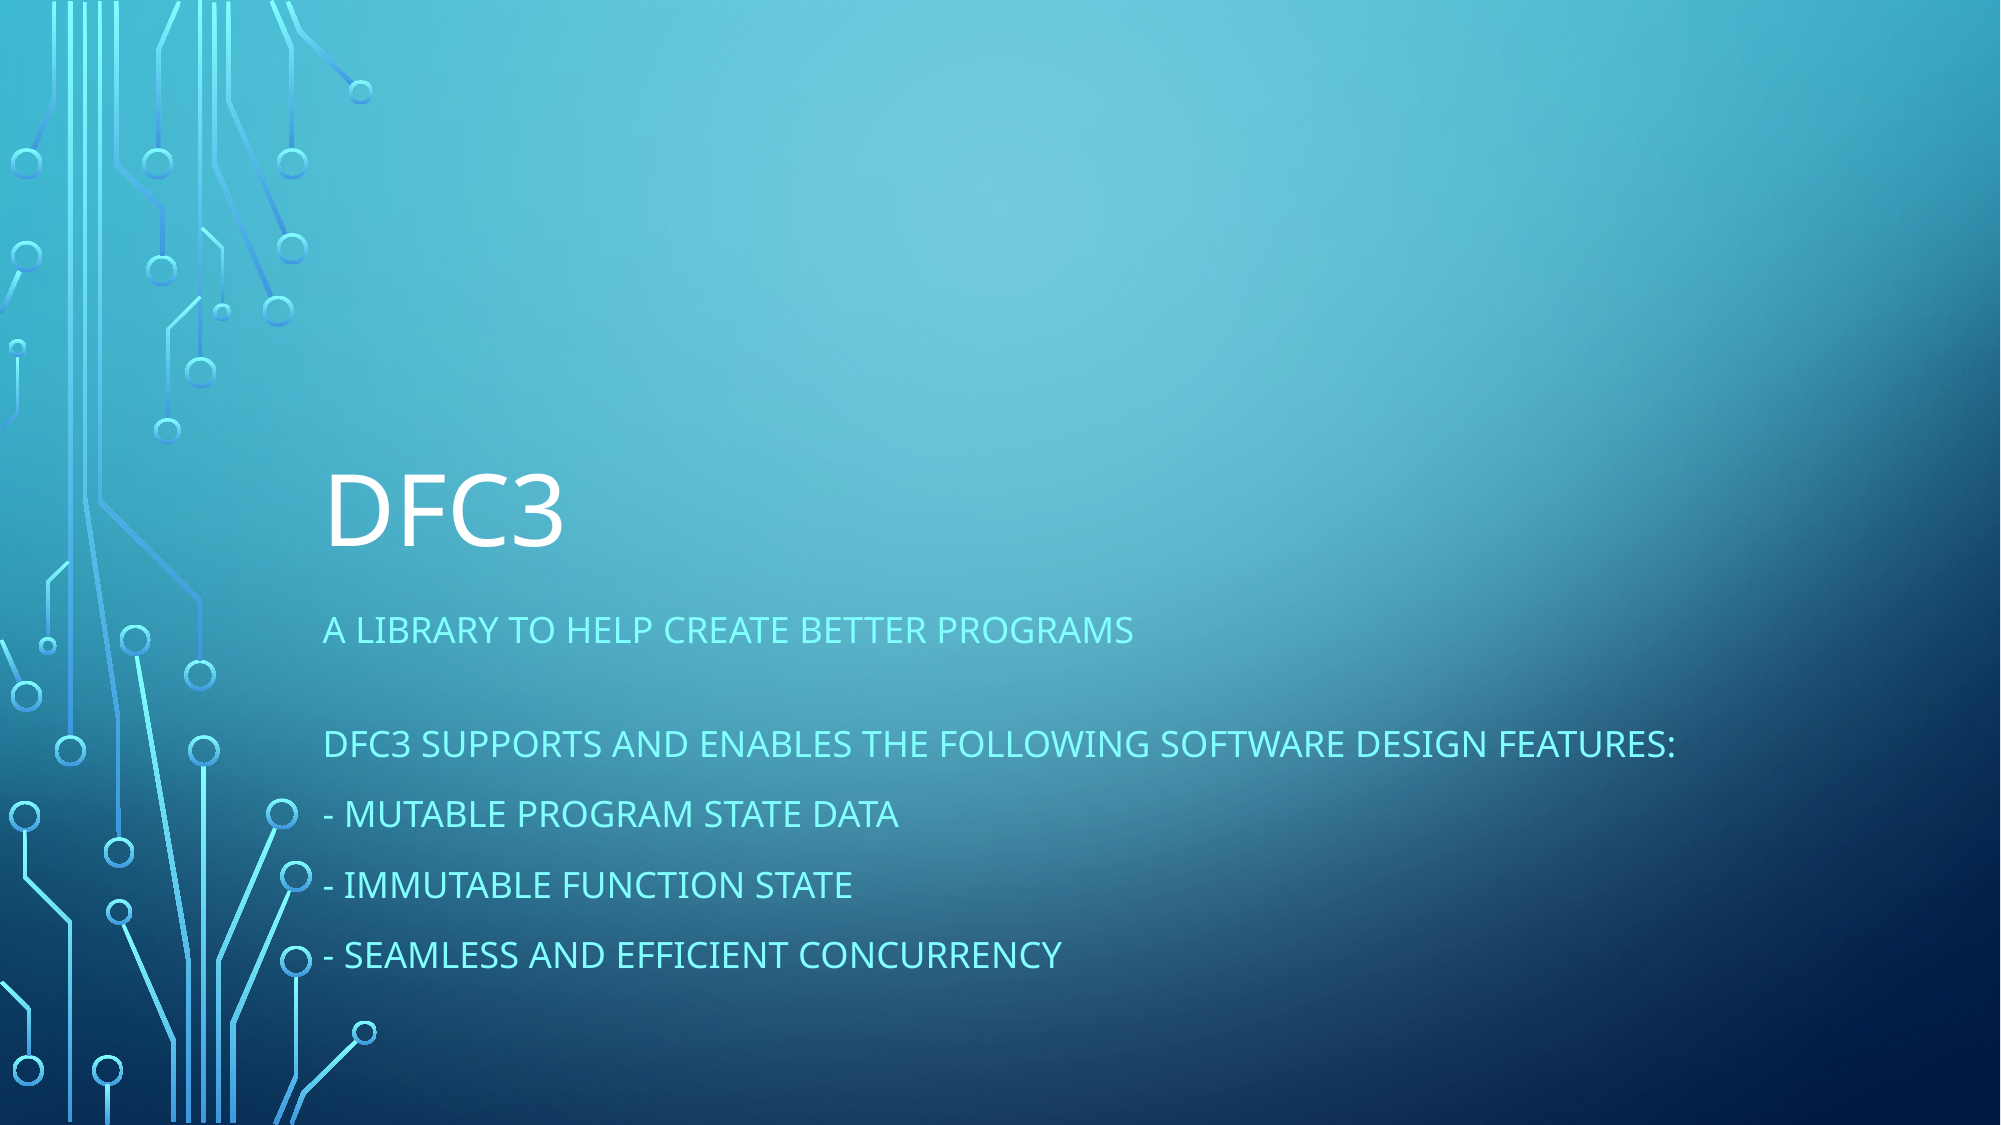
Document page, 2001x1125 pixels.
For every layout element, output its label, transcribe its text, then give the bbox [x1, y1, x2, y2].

title DFC3 [307, 184, 1750, 576]
subtitle A Library to help create Better Programs DFC3 supports and ENABLES the following SOFTWARE design FEATURES: - Mutable Program State Data - Immutable Function State - Seamless and Efficient Concurrency [307, 590, 1893, 984]
